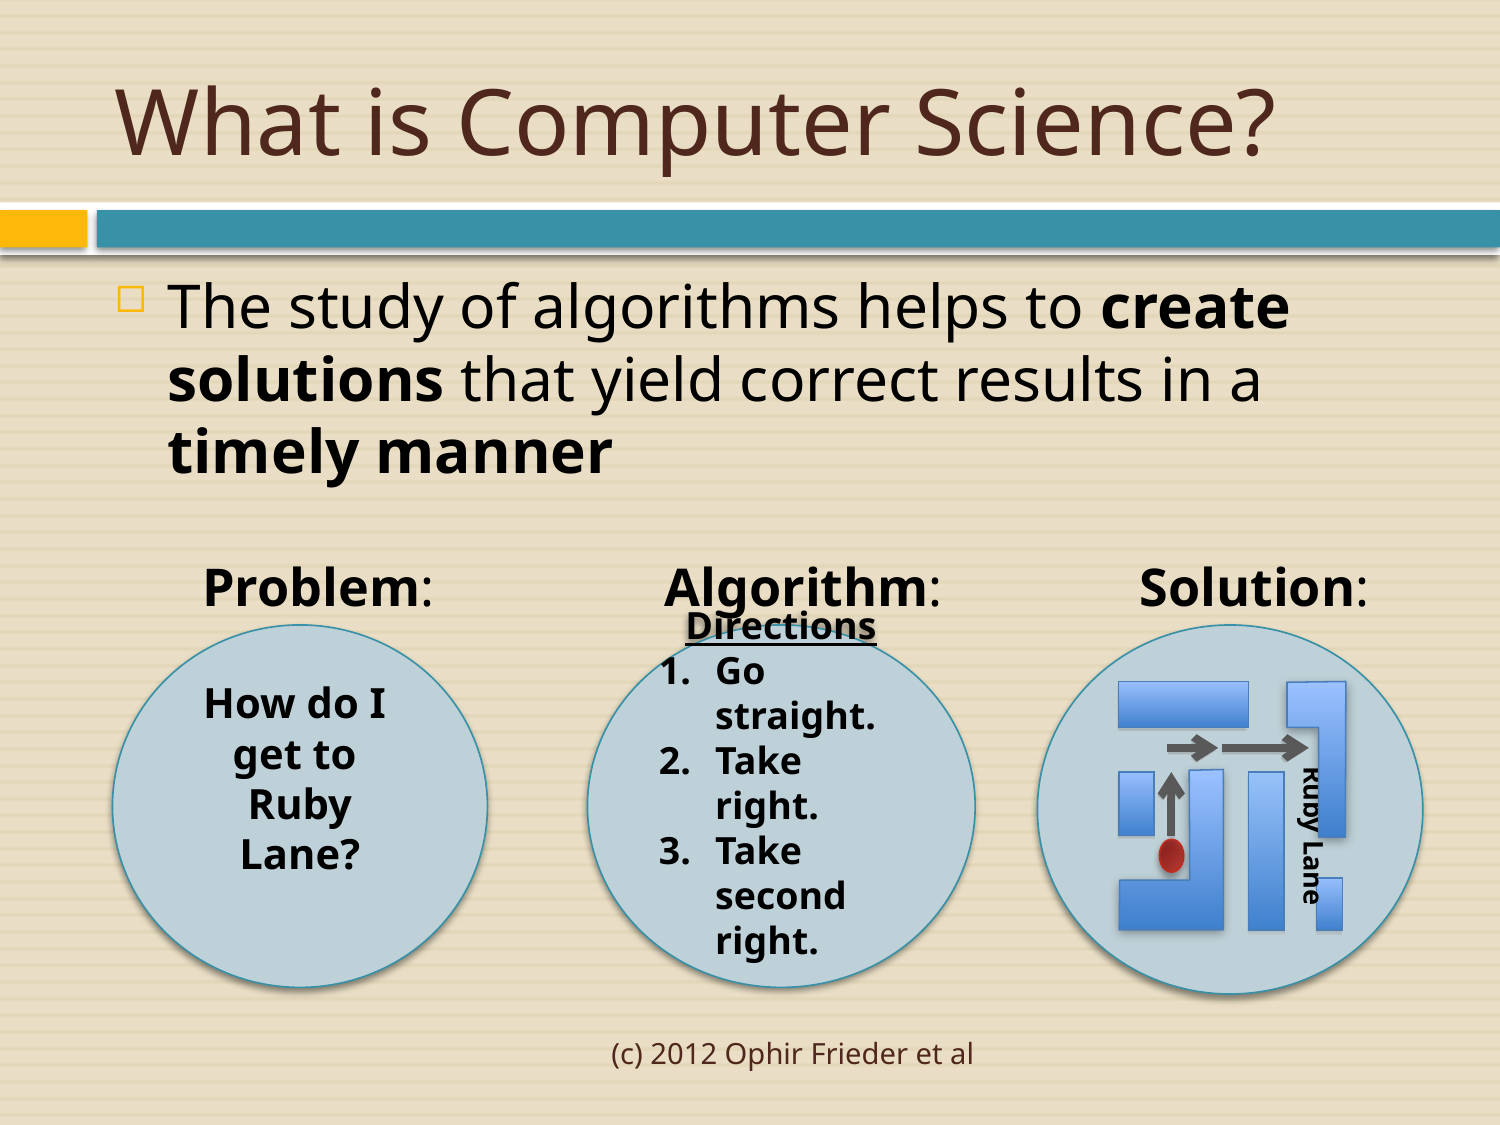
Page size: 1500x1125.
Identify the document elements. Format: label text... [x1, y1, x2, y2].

text_box How do I get to Ruby Lane? [111, 624, 489, 989]
text_box Algorithm: [650, 546, 975, 624]
list The study of algorithms helps to create solutions that yield correct results in a timely manner [99, 260, 1438, 450]
text_box Directions Go straight. Take right. Take second right. [586, 624, 977, 989]
text_box Solution: [1125, 546, 1450, 624]
title What is Computer Science? [99, 37, 1438, 200]
text_box Problem: [187, 546, 513, 624]
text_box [1037, 624, 1424, 995]
footer (c) 2012 Ophir Frieder et al [99, 1024, 990, 1085]
